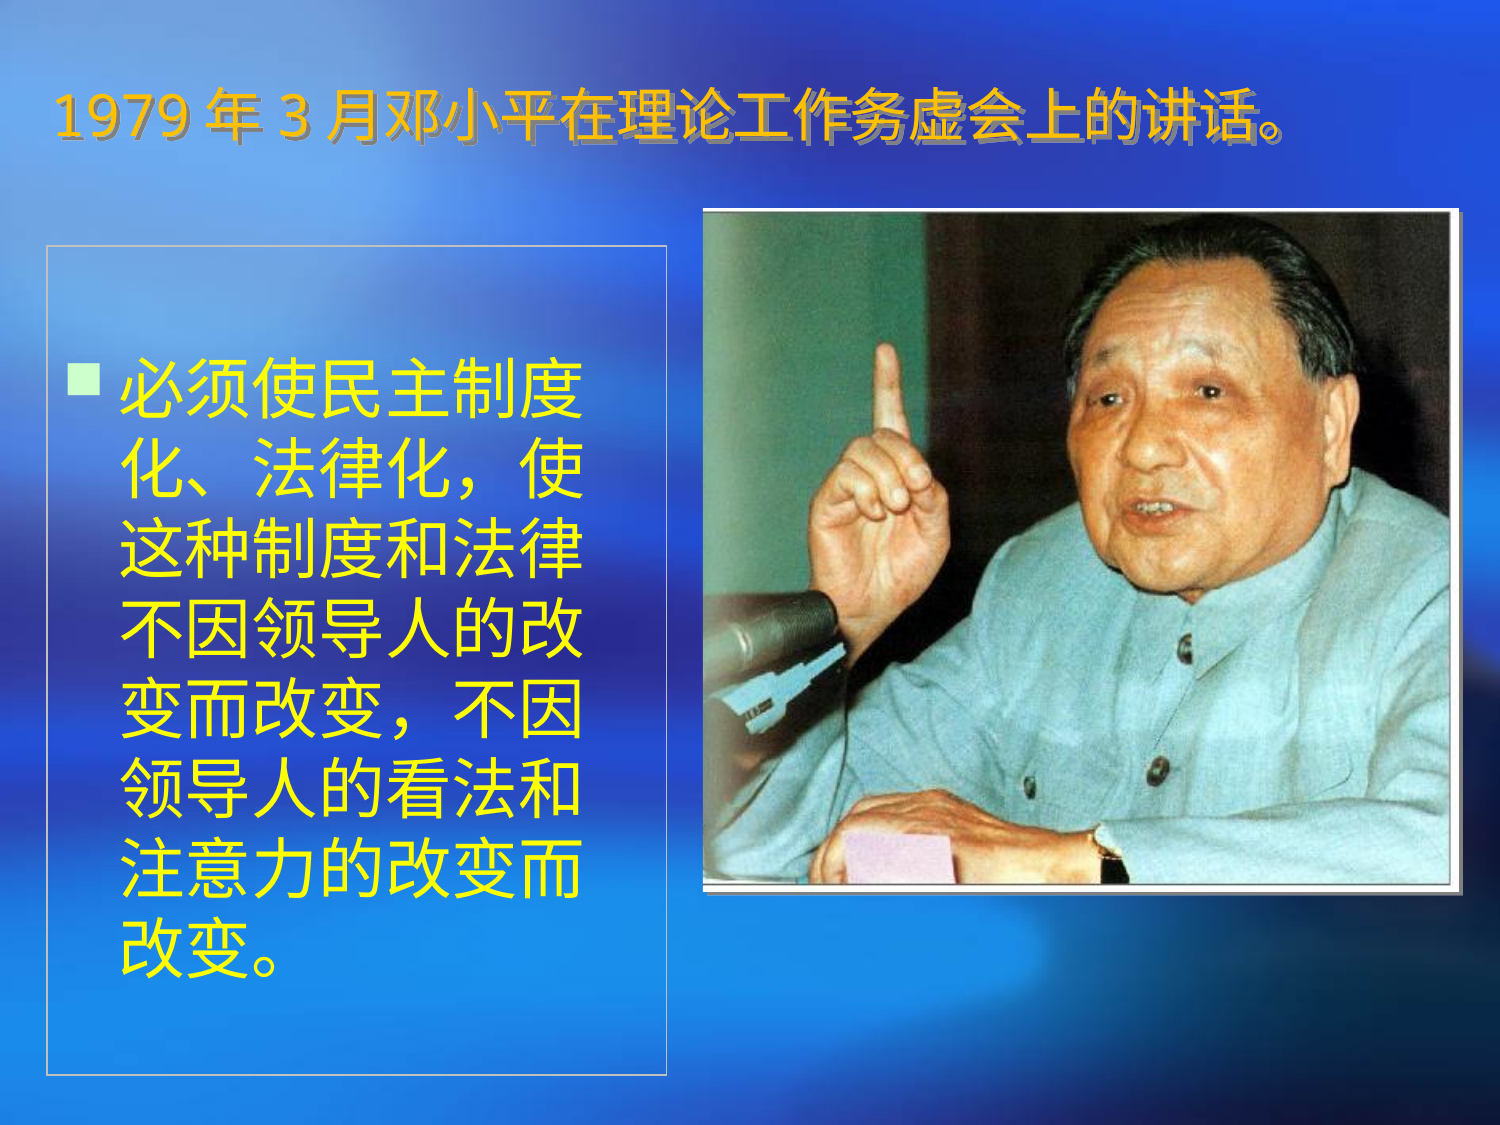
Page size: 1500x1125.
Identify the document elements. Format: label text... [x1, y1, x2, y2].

list 必须使民主制度化、法律化，使这种制度和法律不因领导人的改变而改变，不因领导人的看法和注意力的改变而改变。 [46, 245, 667, 1076]
text_box 1979年3月邓小平在理论工作务虚会上的讲话。 [35, 70, 1348, 156]
picture [0, 0, 1500, 1125]
